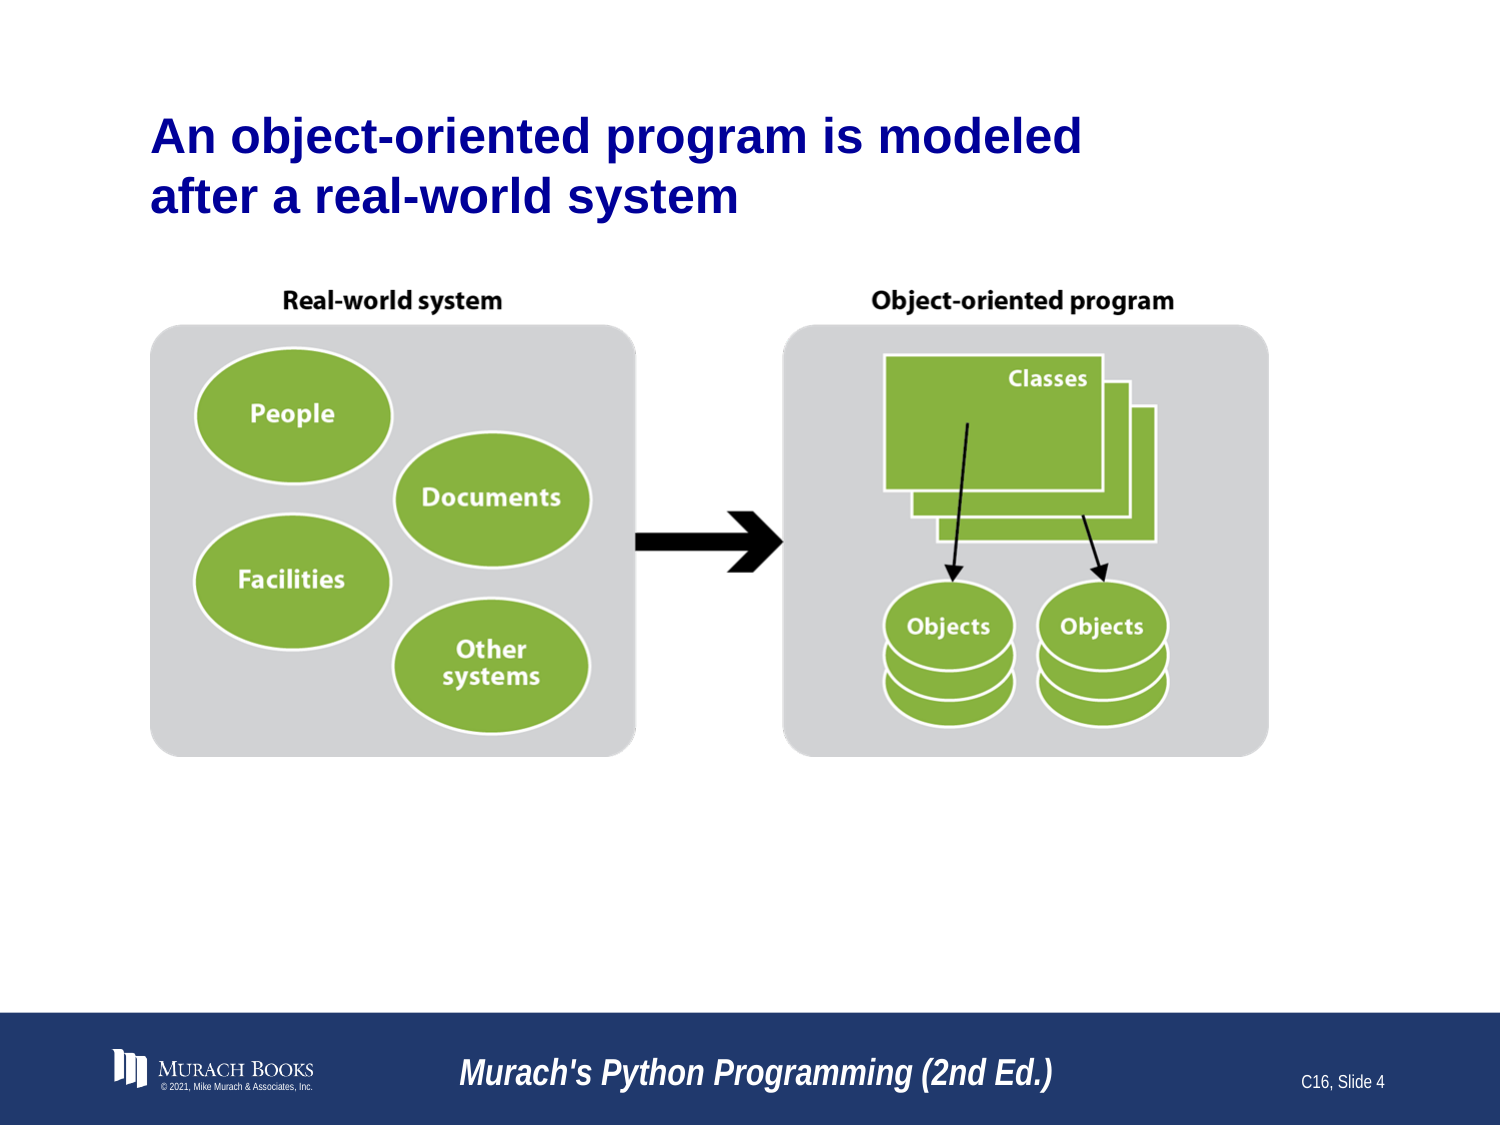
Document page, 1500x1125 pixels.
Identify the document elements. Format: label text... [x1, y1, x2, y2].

slide_number C16, Slide 4 [1087, 1025, 1400, 1100]
title An object-oriented program is modeled after a real-world system [150, 102, 1350, 226]
footer © 2021, Mike Murach & Associates, Inc. [12, 1025, 463, 1100]
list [149, 287, 1269, 757]
slide_number Murach's Python Programming (2nd Ed.) [463, 1025, 1075, 1100]
